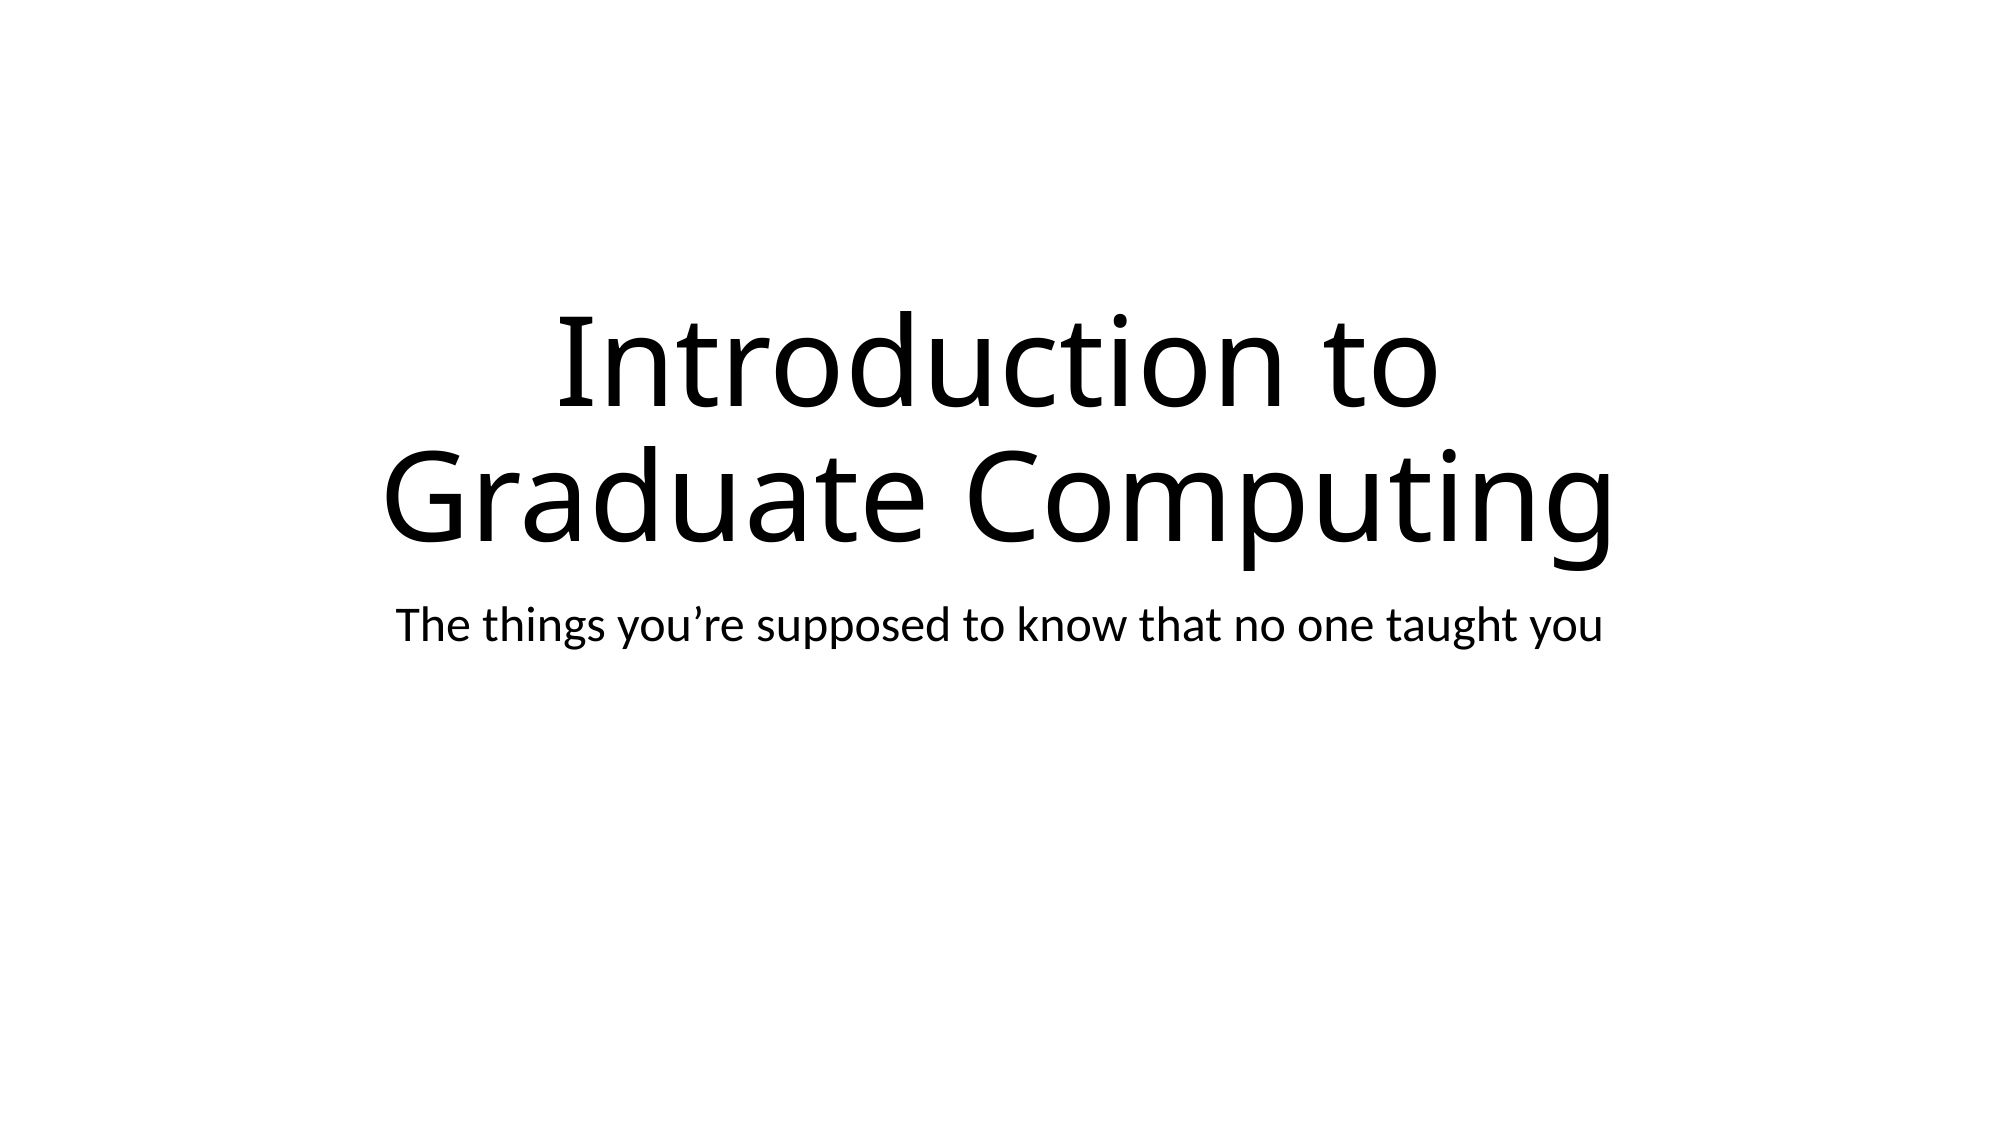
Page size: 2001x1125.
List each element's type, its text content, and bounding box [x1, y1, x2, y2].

subtitle The things you’re supposed to know that no one taught you [249, 590, 1750, 863]
title Introduction to Graduate Computing [249, 184, 1750, 576]
